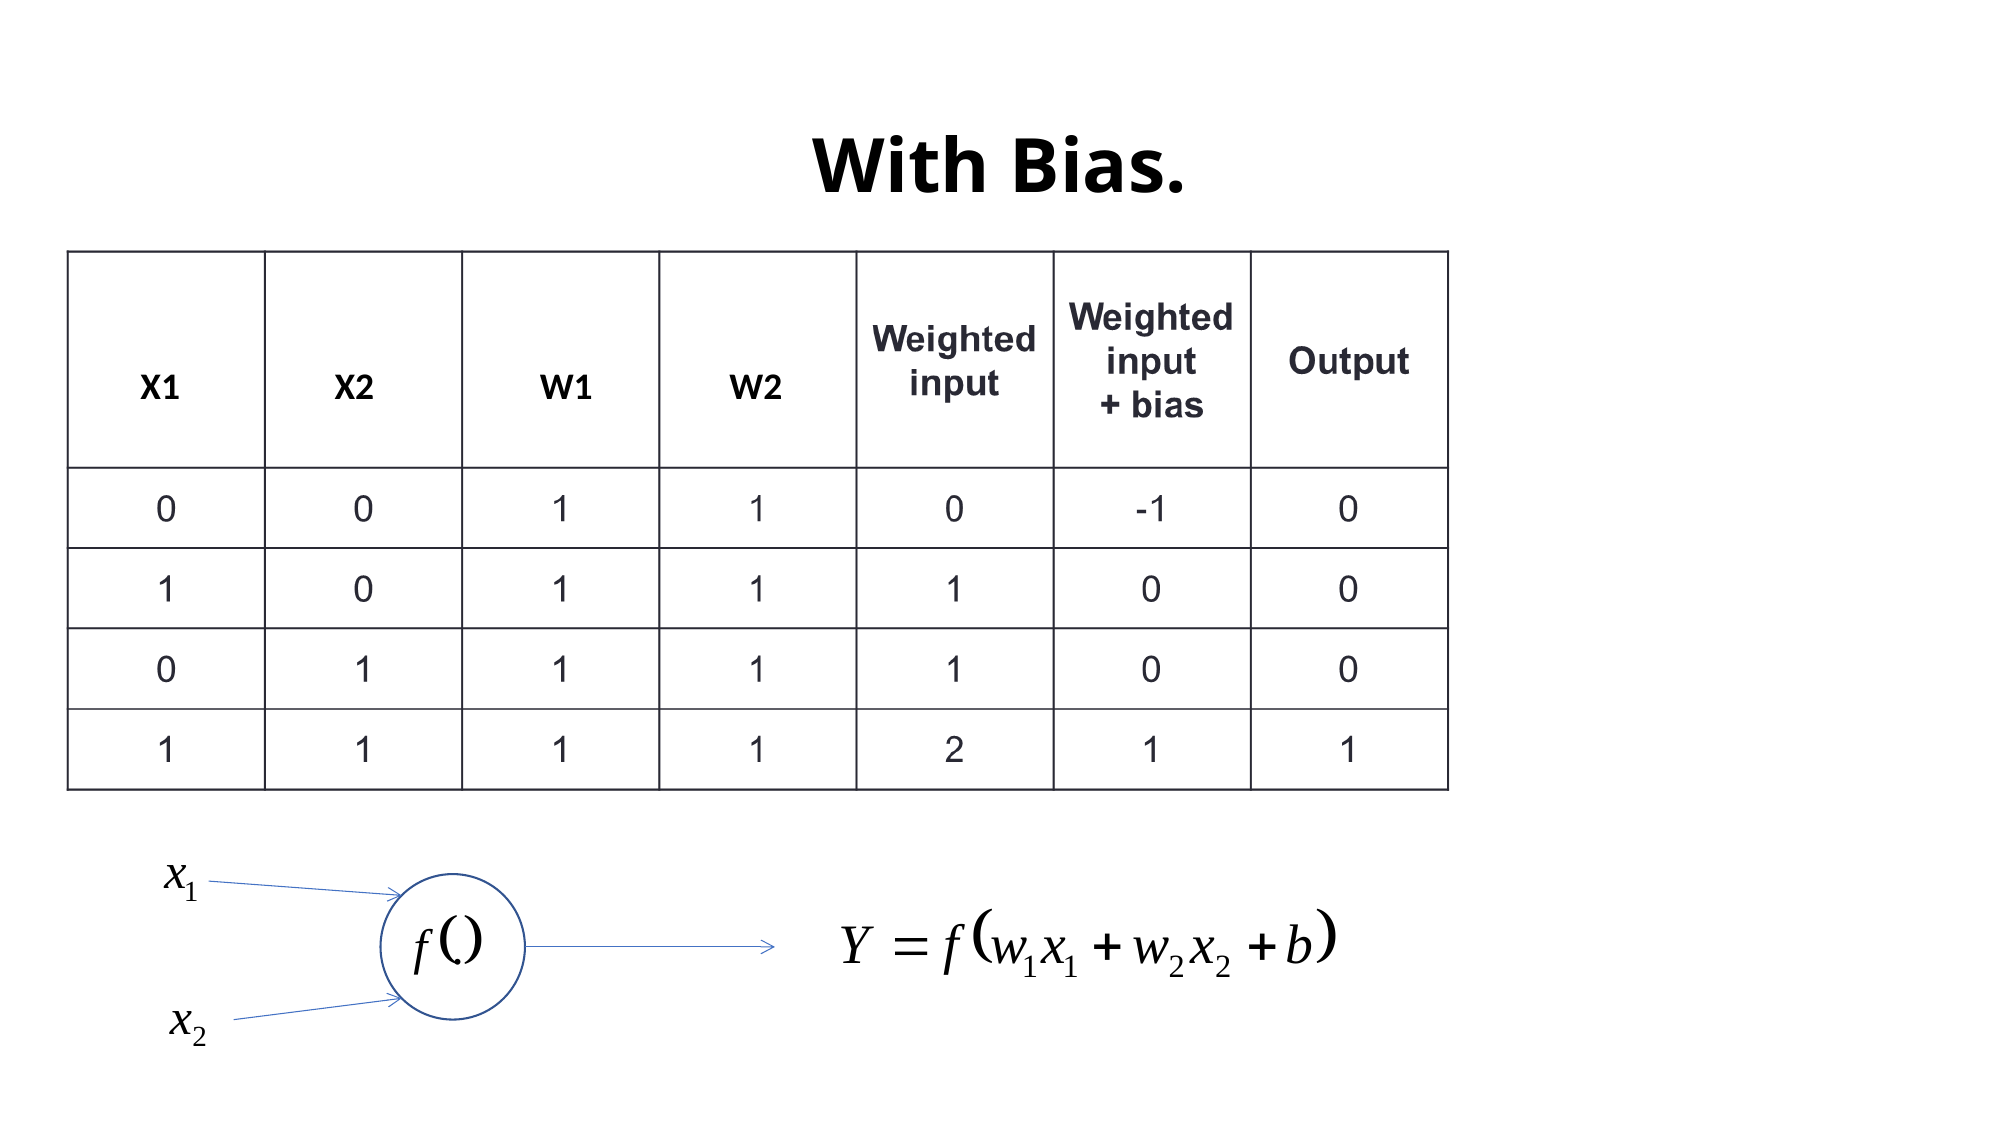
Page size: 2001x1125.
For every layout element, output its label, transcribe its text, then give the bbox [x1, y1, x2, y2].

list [66, 250, 1450, 793]
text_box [159, 984, 215, 1056]
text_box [208, 881, 402, 896]
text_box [233, 998, 402, 1020]
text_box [833, 907, 1340, 987]
text_box [379, 873, 526, 1021]
title With Bias. [0, 59, 2000, 278]
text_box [396, 914, 484, 985]
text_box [154, 838, 205, 910]
